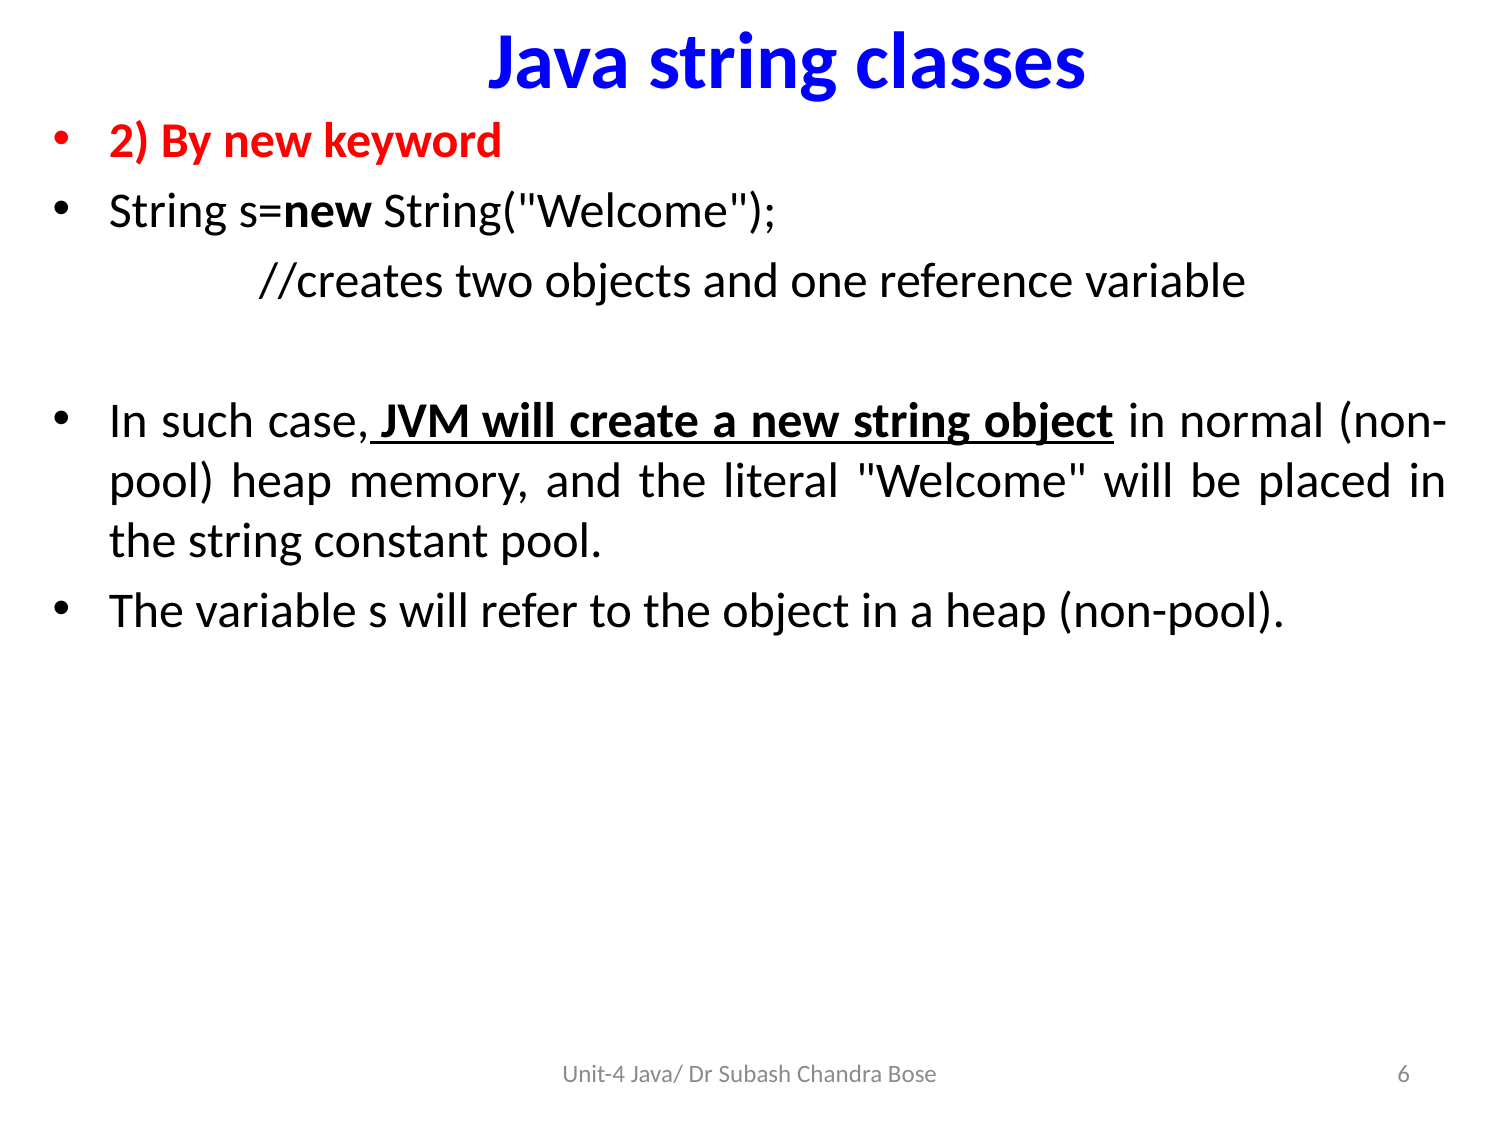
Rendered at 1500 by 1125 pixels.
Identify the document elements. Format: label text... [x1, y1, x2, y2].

title Java string classes [225, 0, 1351, 113]
list 2) By new keyword String s=new String("Welcome"); //creates two objects and one reference variable In such case, JVM will create a new string object in normal (non-pool) heap memory, and the literal "Welcome" will be placed in the string constant pool. The variable s will refer to the object in a heap (non-pool). [37, 99, 1463, 975]
slide_number 6 [1074, 1042, 1425, 1103]
footer Unit-4 Java/ Dr Subash Chandra Bose [512, 1042, 988, 1103]
